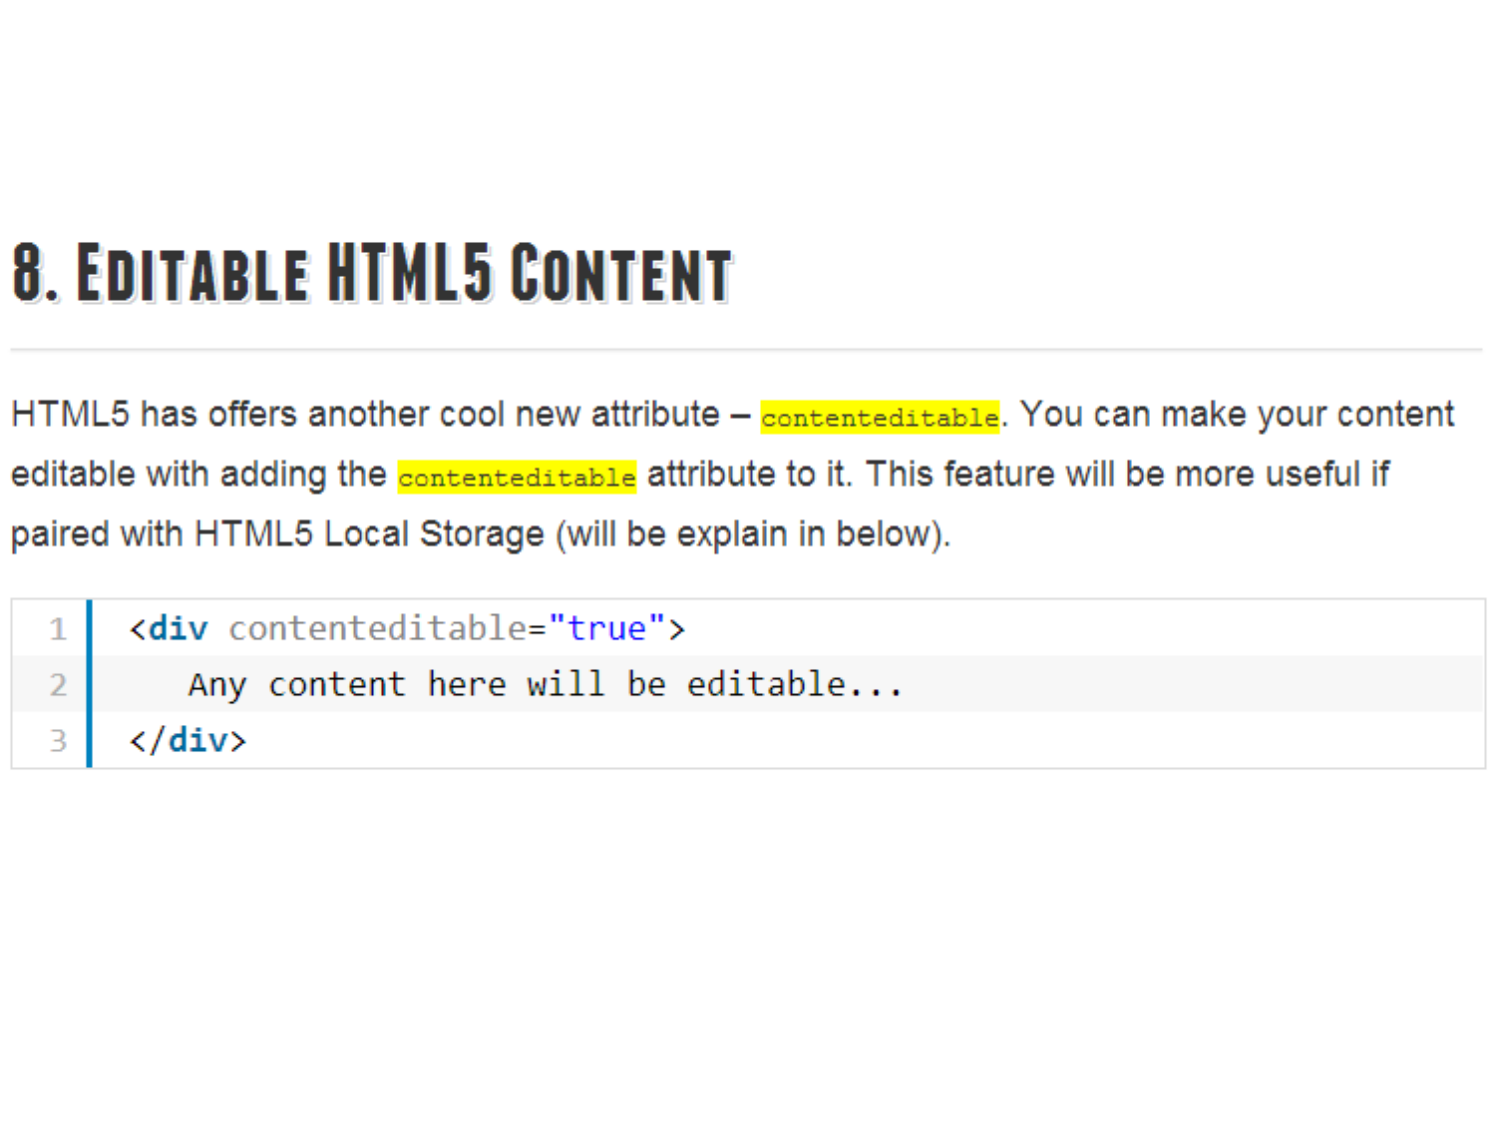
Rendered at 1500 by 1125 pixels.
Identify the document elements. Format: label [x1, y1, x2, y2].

picture [5, 231, 1497, 776]
